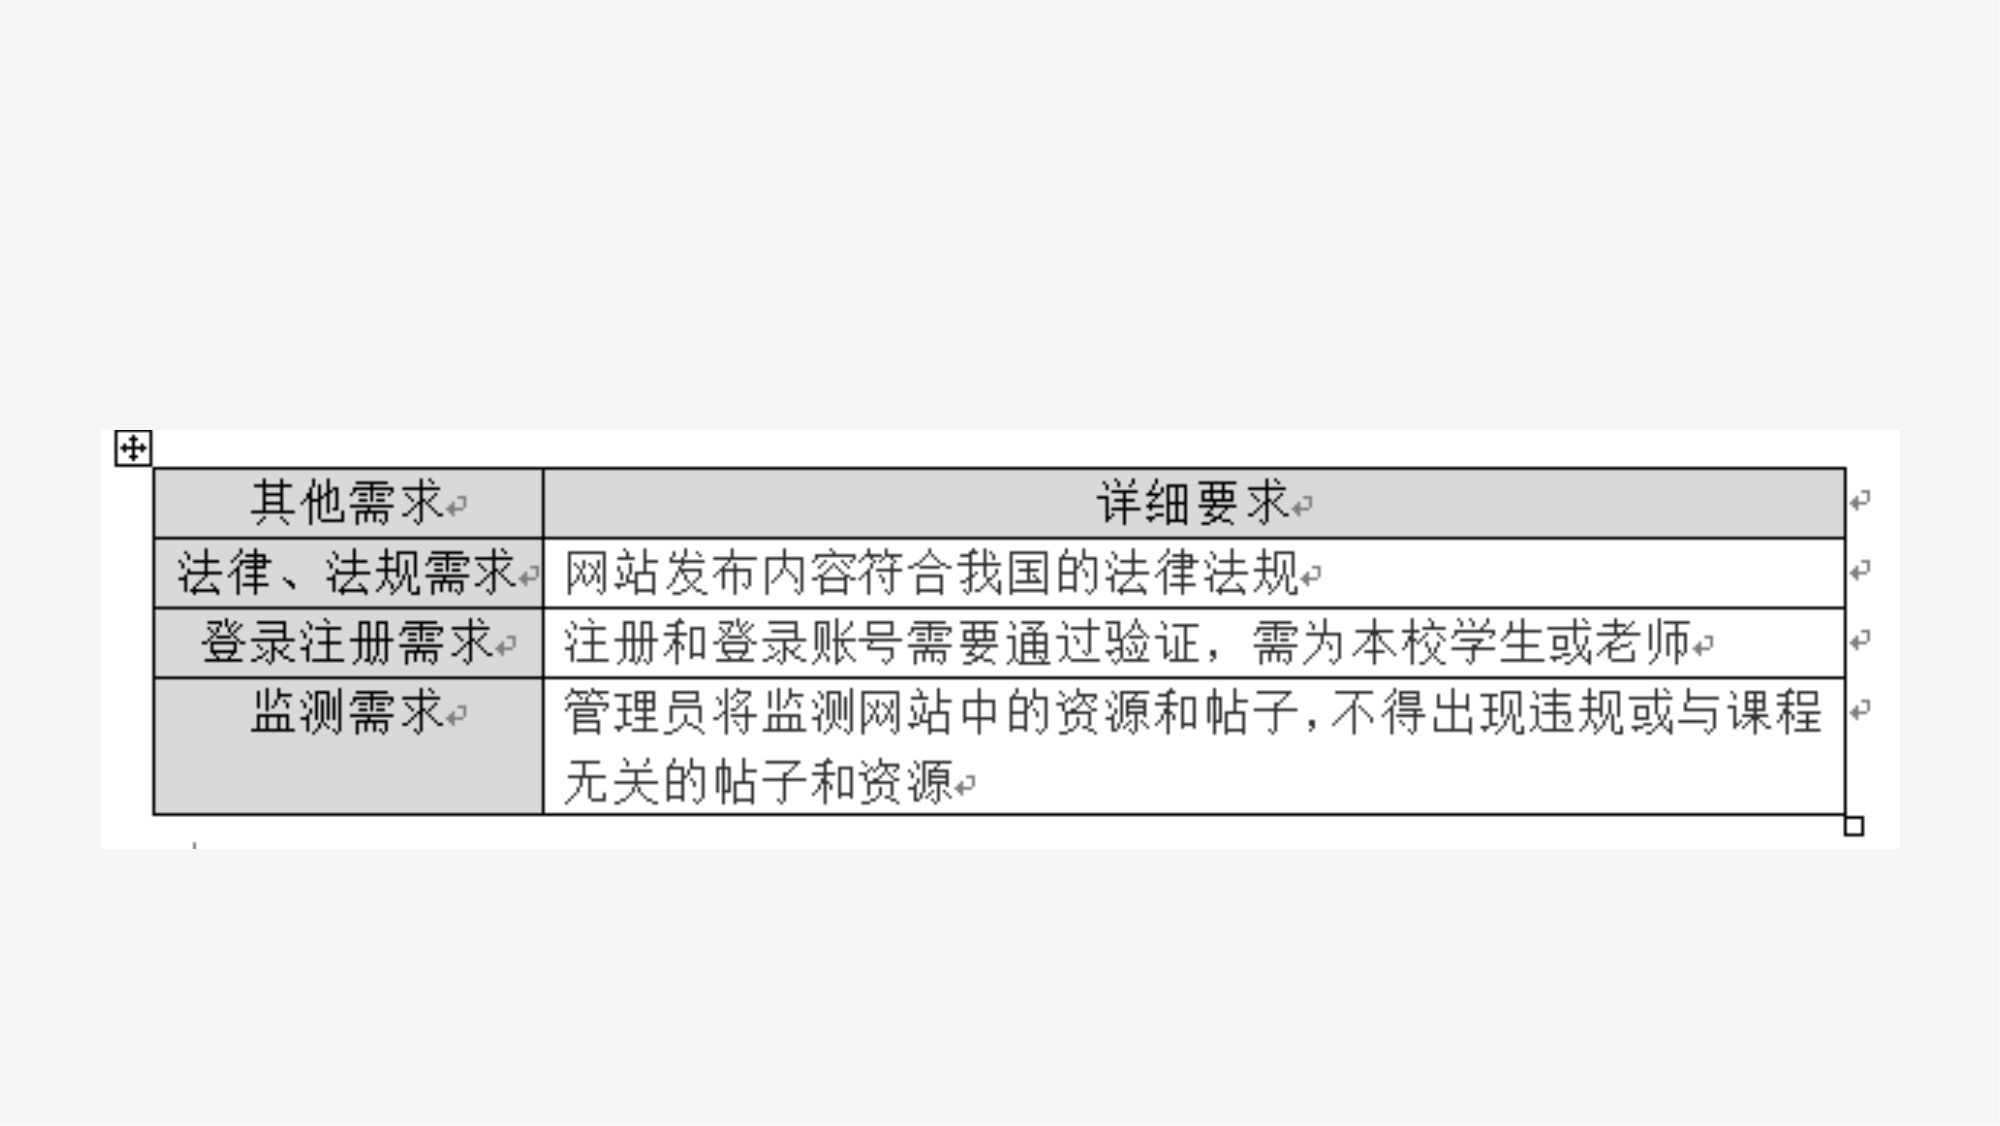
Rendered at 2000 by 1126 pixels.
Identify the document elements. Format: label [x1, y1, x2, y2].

picture [101, 430, 1900, 849]
